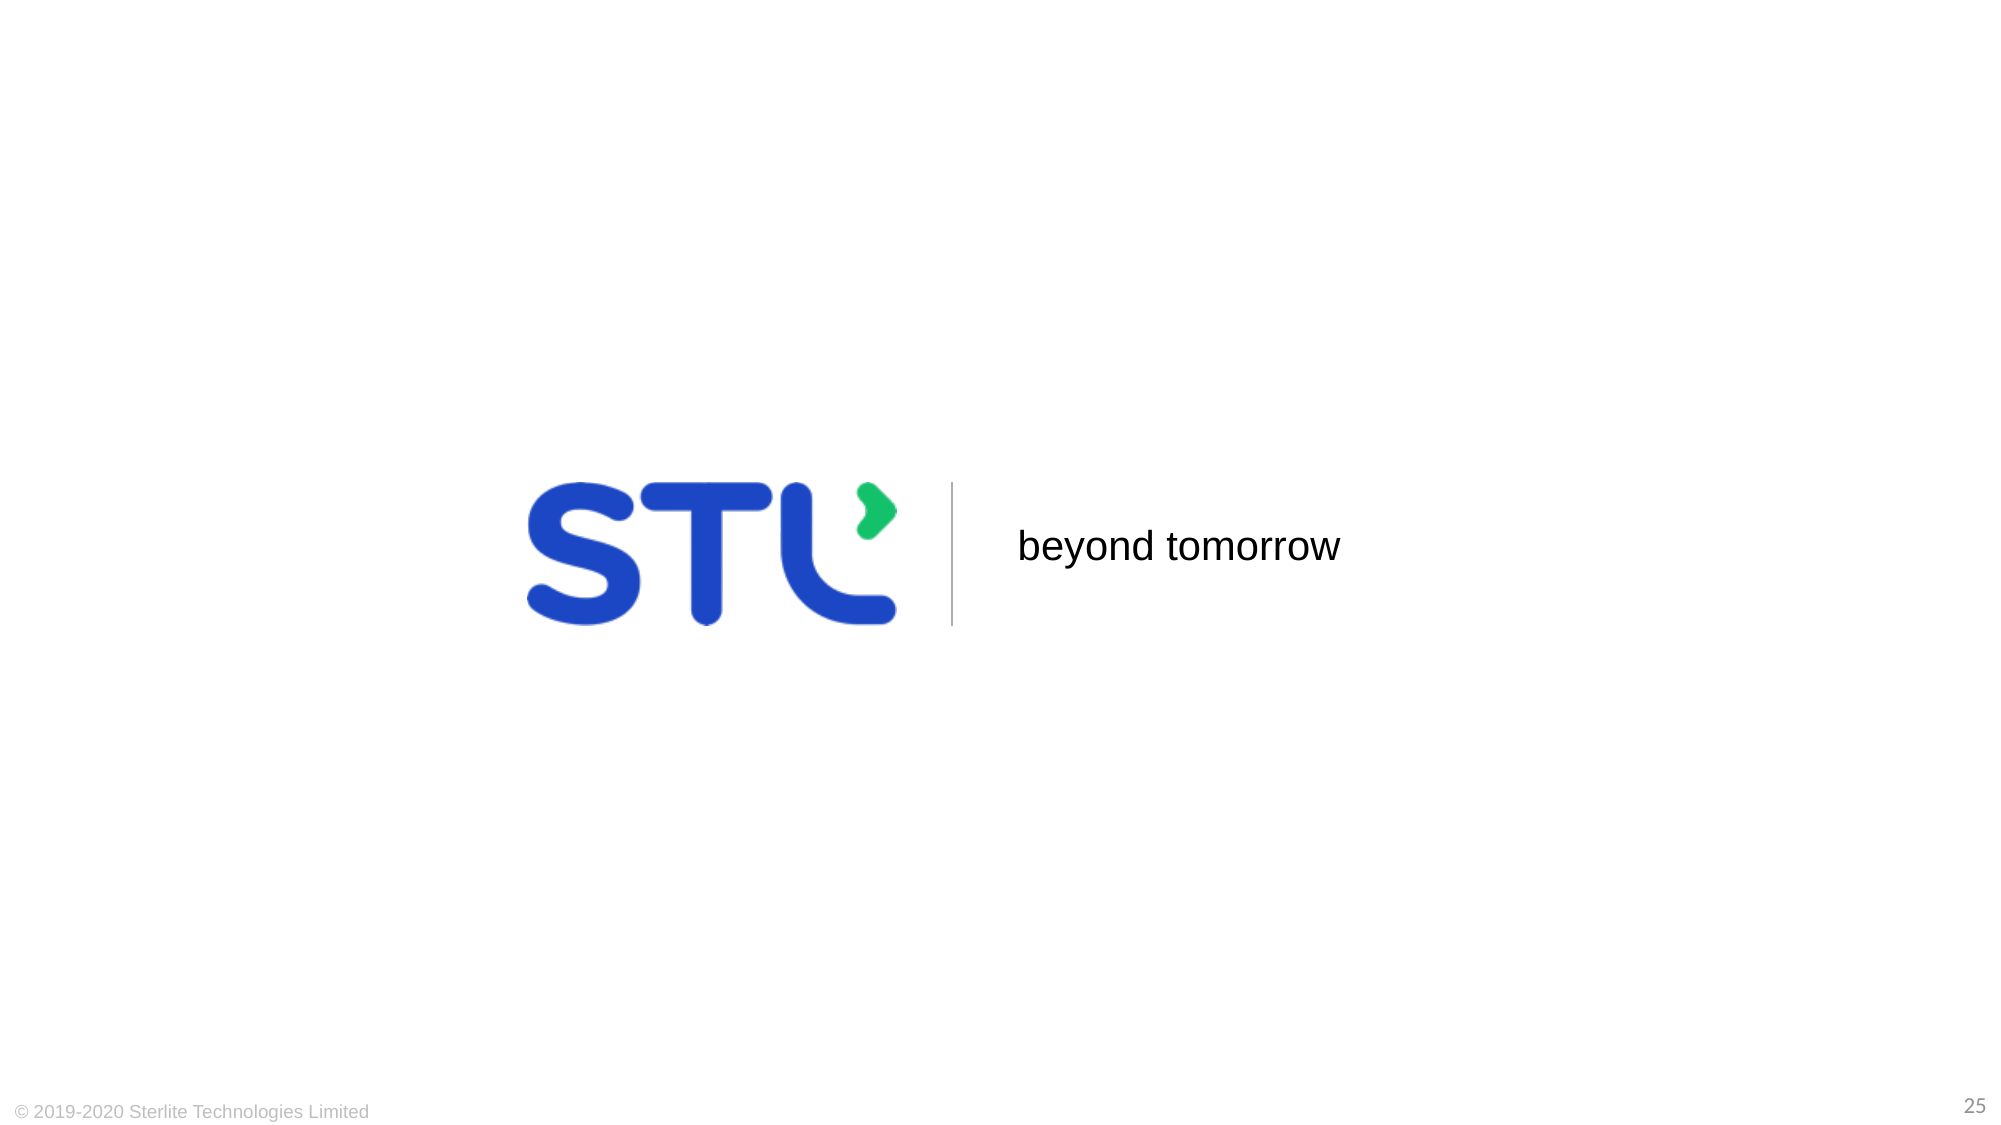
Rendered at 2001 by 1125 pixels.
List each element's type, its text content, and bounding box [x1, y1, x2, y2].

slide_number 25 [1955, 1083, 1997, 1125]
footer © 2019-2020 Sterlite Technologies Limited [0, 1083, 455, 1125]
picture [527, 482, 897, 626]
